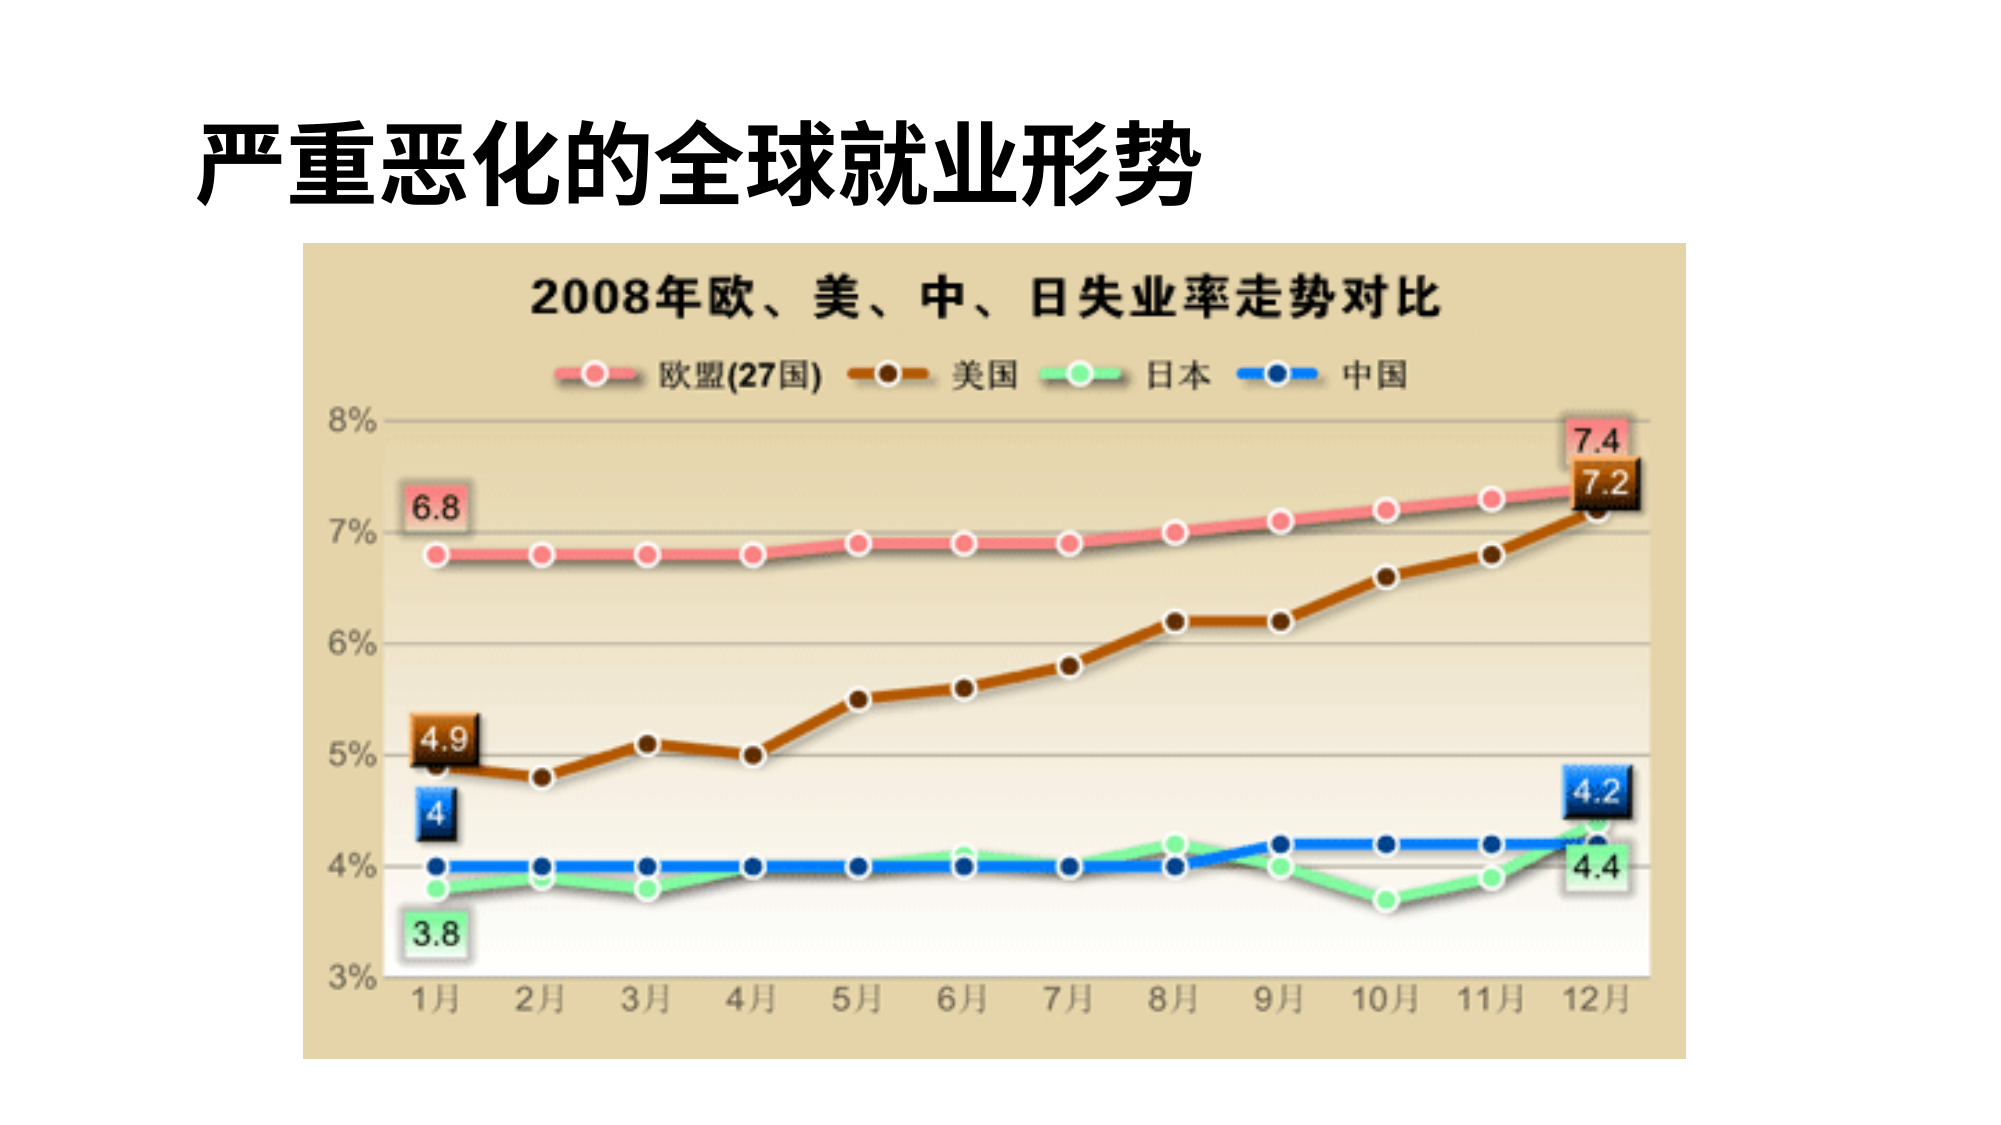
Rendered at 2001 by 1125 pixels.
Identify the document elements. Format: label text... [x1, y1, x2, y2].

title 严重恶化的全球就业形势 [137, 59, 1863, 278]
picture [303, 243, 1686, 1059]
